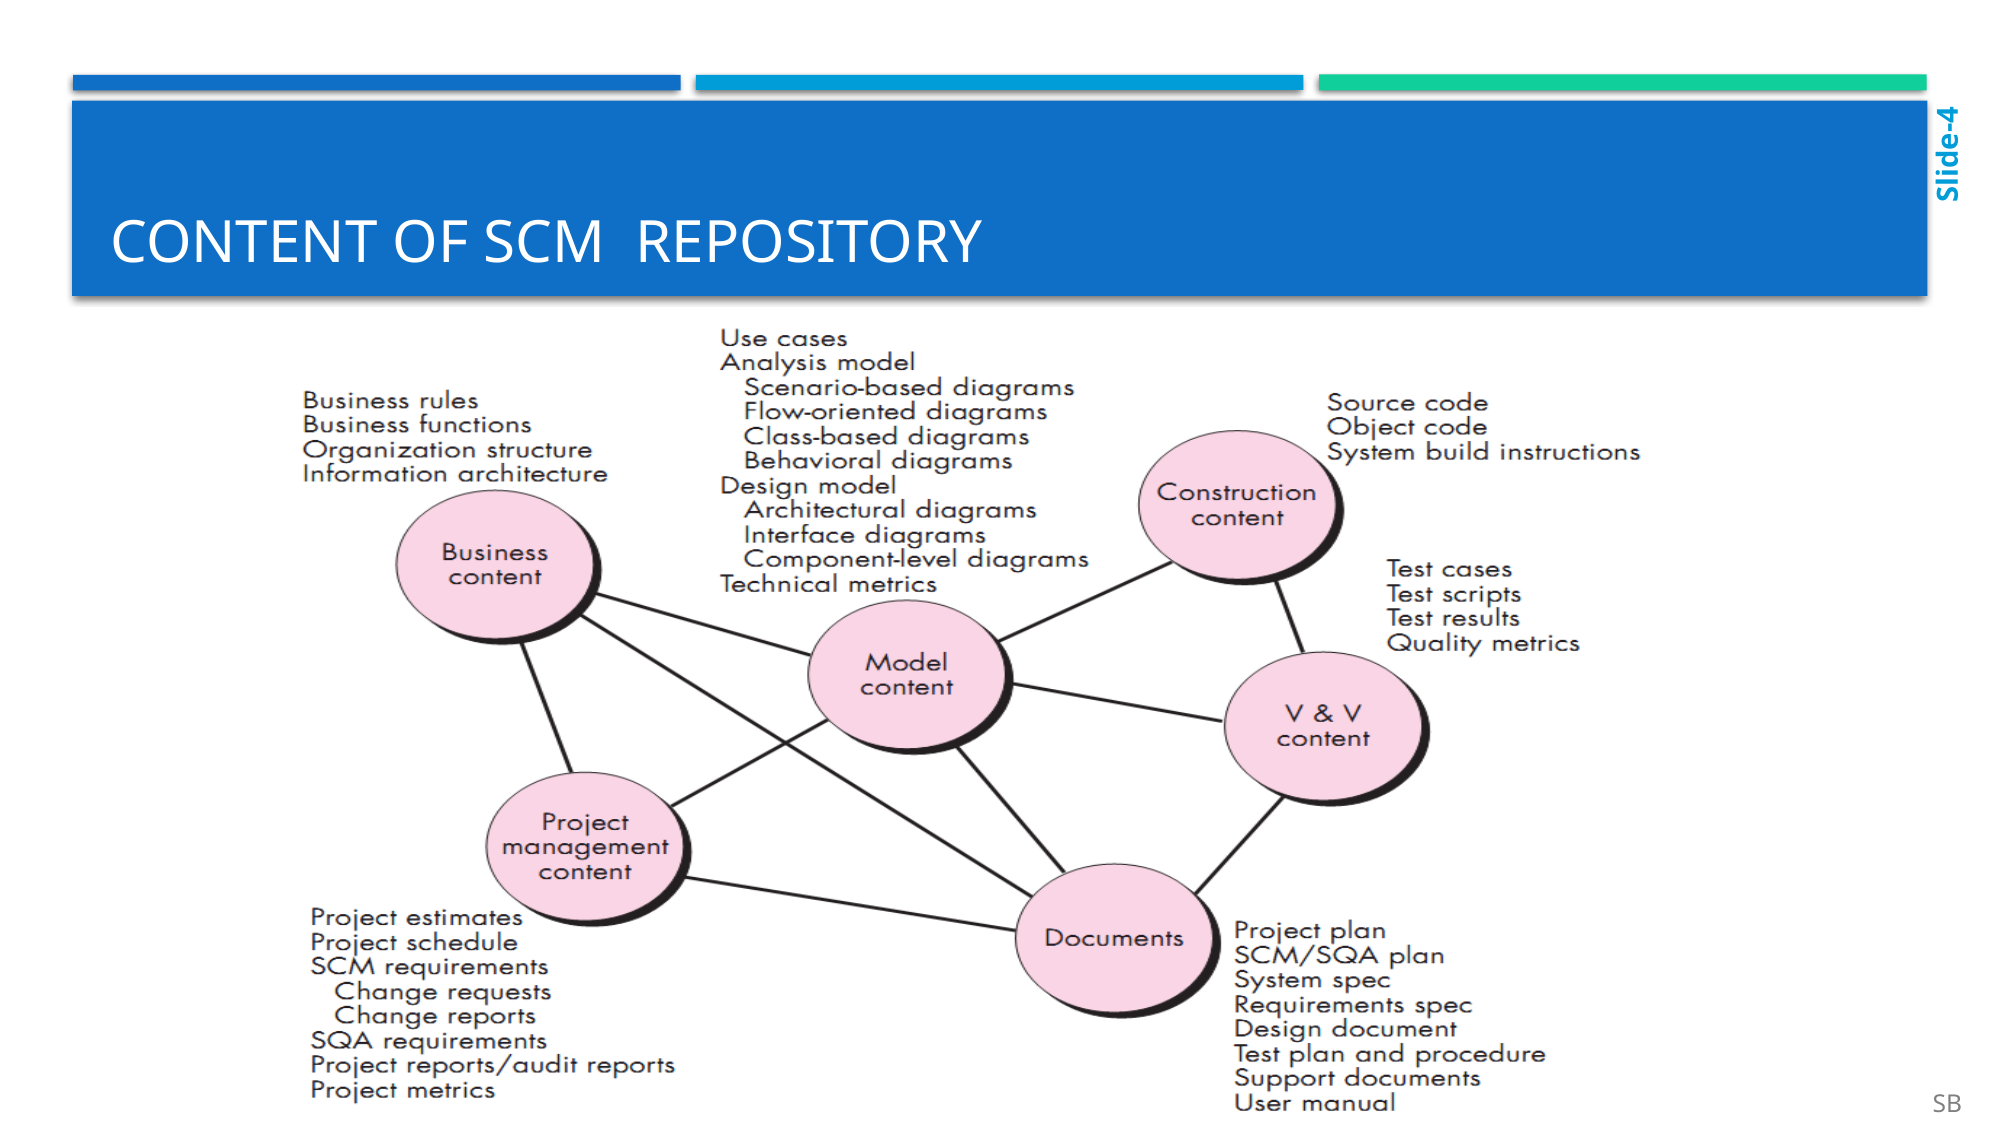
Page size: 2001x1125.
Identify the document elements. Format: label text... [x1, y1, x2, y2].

picture [271, 310, 1662, 1125]
title Content of SCM repository [95, 115, 1905, 282]
text_box SB [1894, 1079, 2000, 1125]
text_box Slide-4 [1930, 99, 1968, 236]
